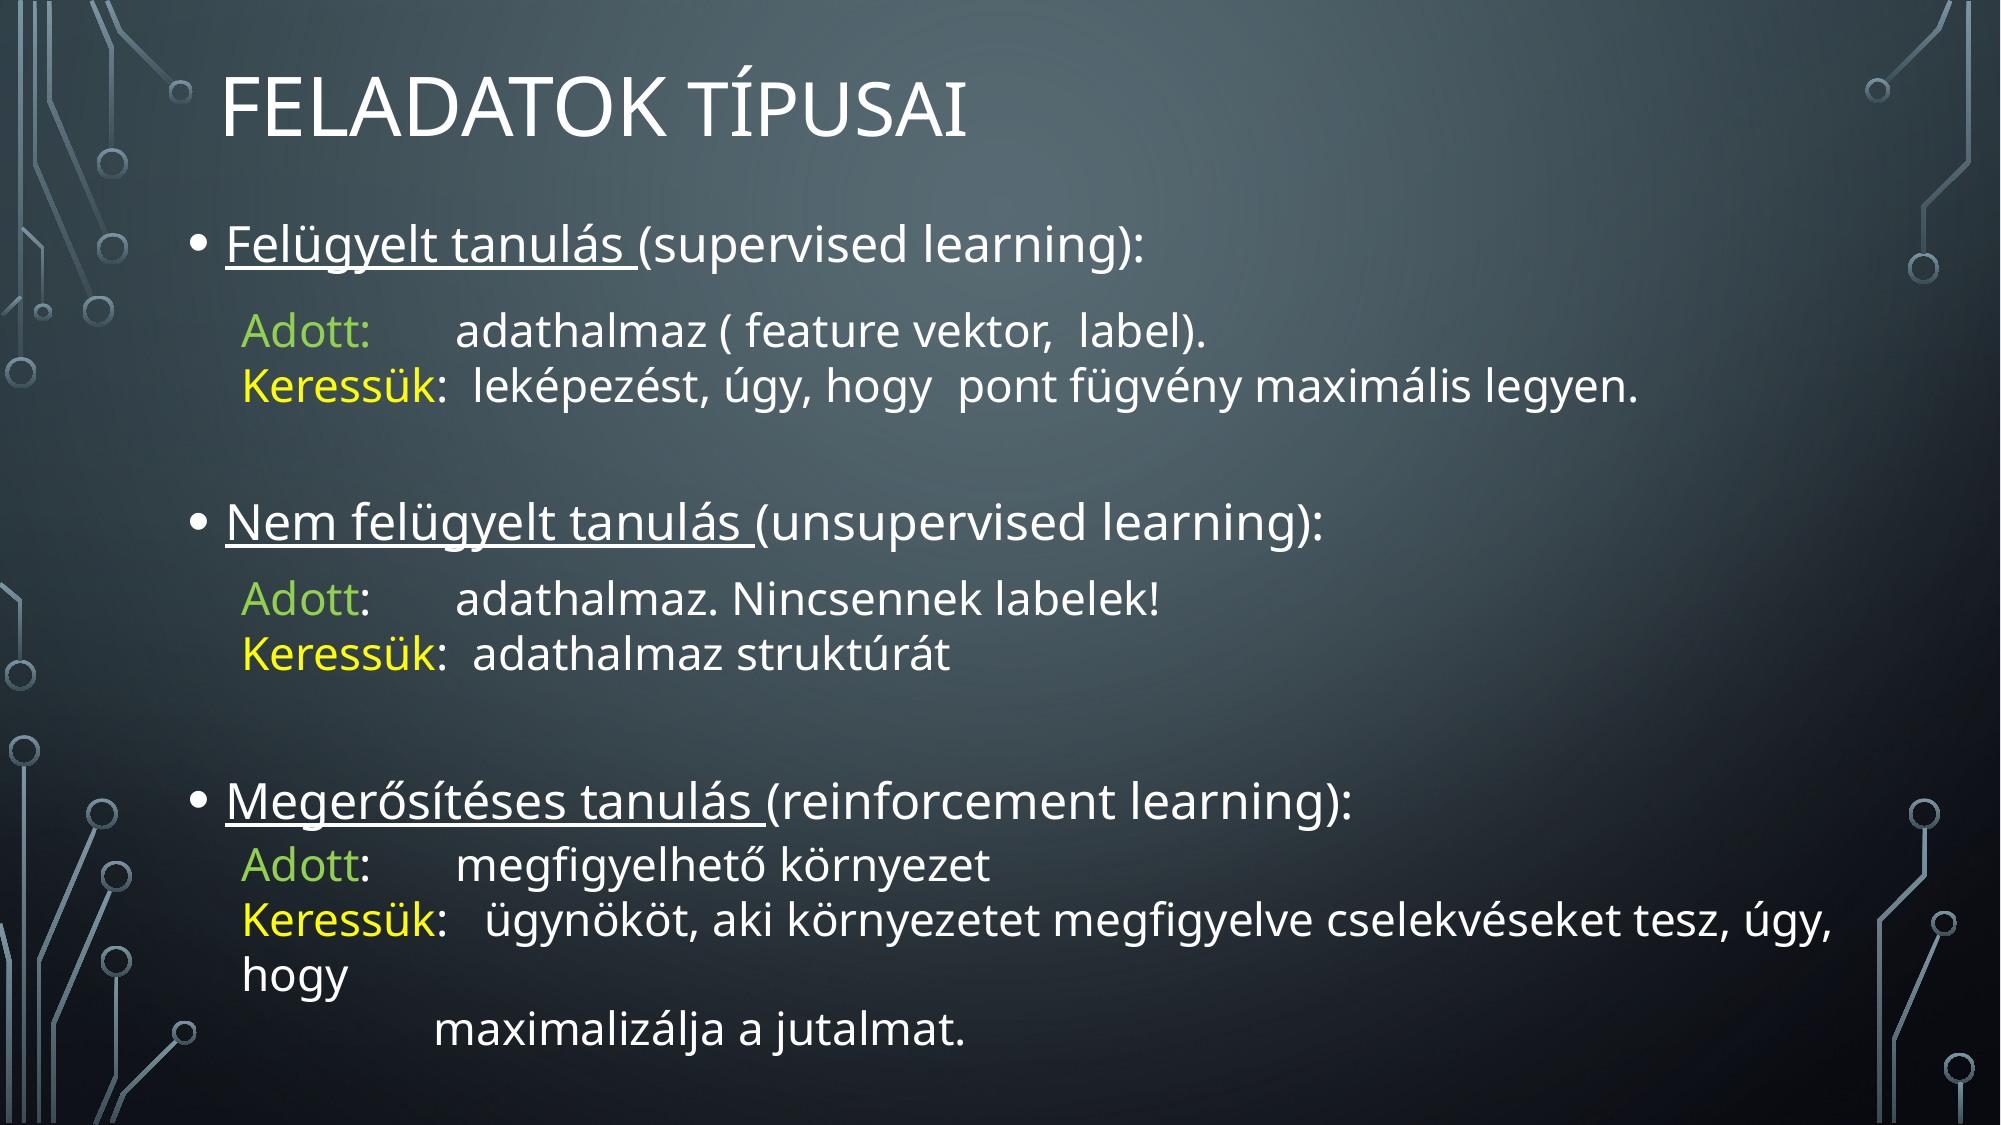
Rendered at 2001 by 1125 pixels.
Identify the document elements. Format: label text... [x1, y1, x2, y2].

list Felügyelt tanulás (supervised learning): Nem felügyelt tanulás (unsupervised learning): Megerősítéses tanulás (reinforcement learning): [172, 192, 1894, 1010]
text_box Adott: megfigyelhető környezet Keressük: ügynököt, aki környezetet megfigyelve cselekvéseket tesz, úgy, hogy maximalizálja a jutalmat. [226, 827, 1942, 1063]
title Feladatok típusai [203, 0, 1829, 192]
